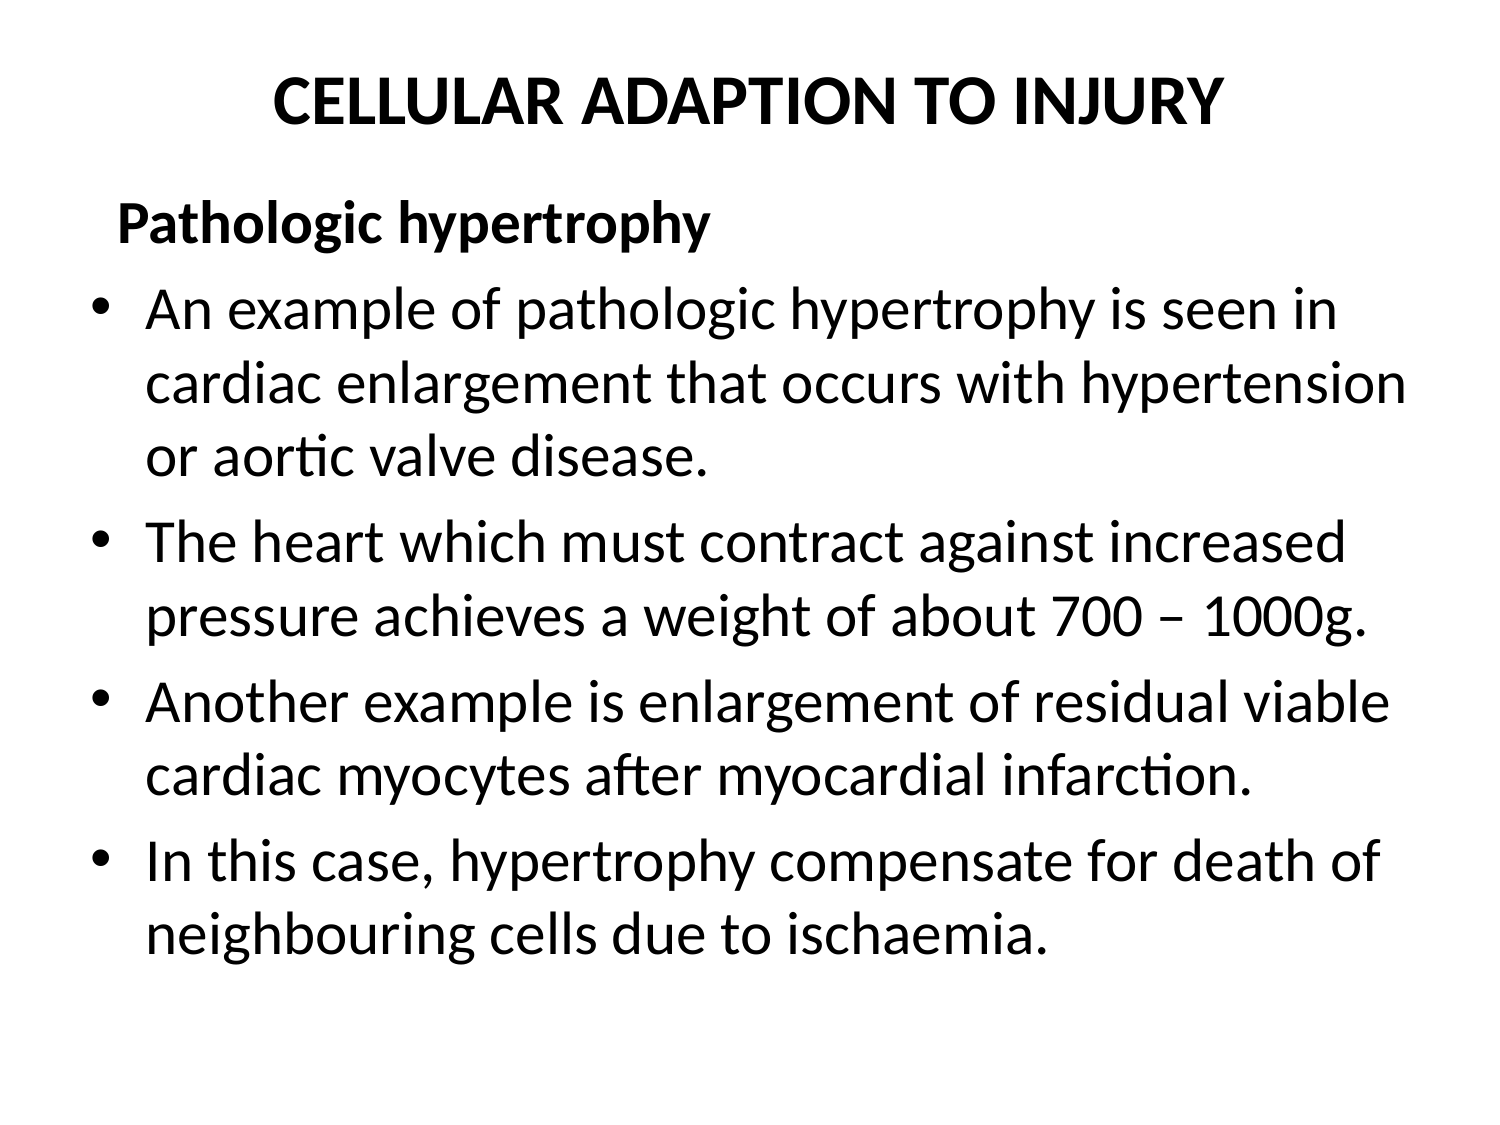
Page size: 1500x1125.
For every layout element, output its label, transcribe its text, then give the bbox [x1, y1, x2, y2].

list Pathologic hypertrophy An example of pathologic hypertrophy is seen in cardiac enlargement that occurs with hypertension or aortic valve disease. The heart which must contract against increased pressure achieves a weight of about 700 – 1000g. Another example is enlargement of residual viable cardiac myocytes after myocardial infarction. In this case, hypertrophy compensate for death of neighbouring cells due to ischaemia. [75, 174, 1425, 1050]
title CELLULAR ADAPTION TO INJURY [75, 45, 1425, 174]
